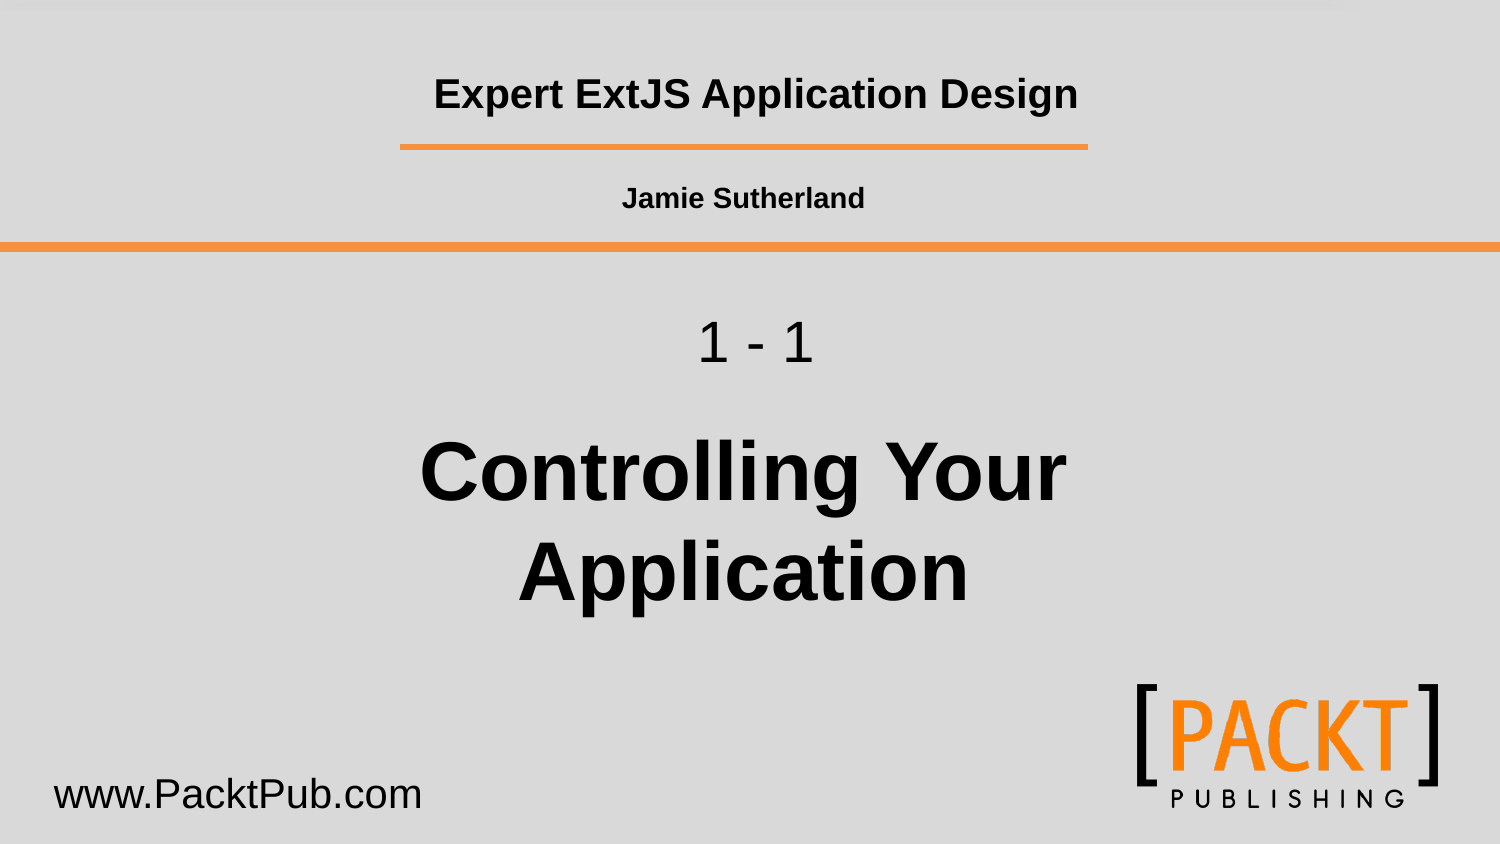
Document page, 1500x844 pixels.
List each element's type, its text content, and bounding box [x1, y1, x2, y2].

text_box www.PacktPub.com [39, 759, 438, 825]
picture [1137, 684, 1438, 808]
text_box 1 - 1 [412, 296, 1100, 382]
text_box Controlling Your Application [399, 409, 1088, 624]
text_box Jamie Sutherland [399, 171, 1088, 222]
text_box Expert ExtJS Application Design [249, 59, 1263, 125]
